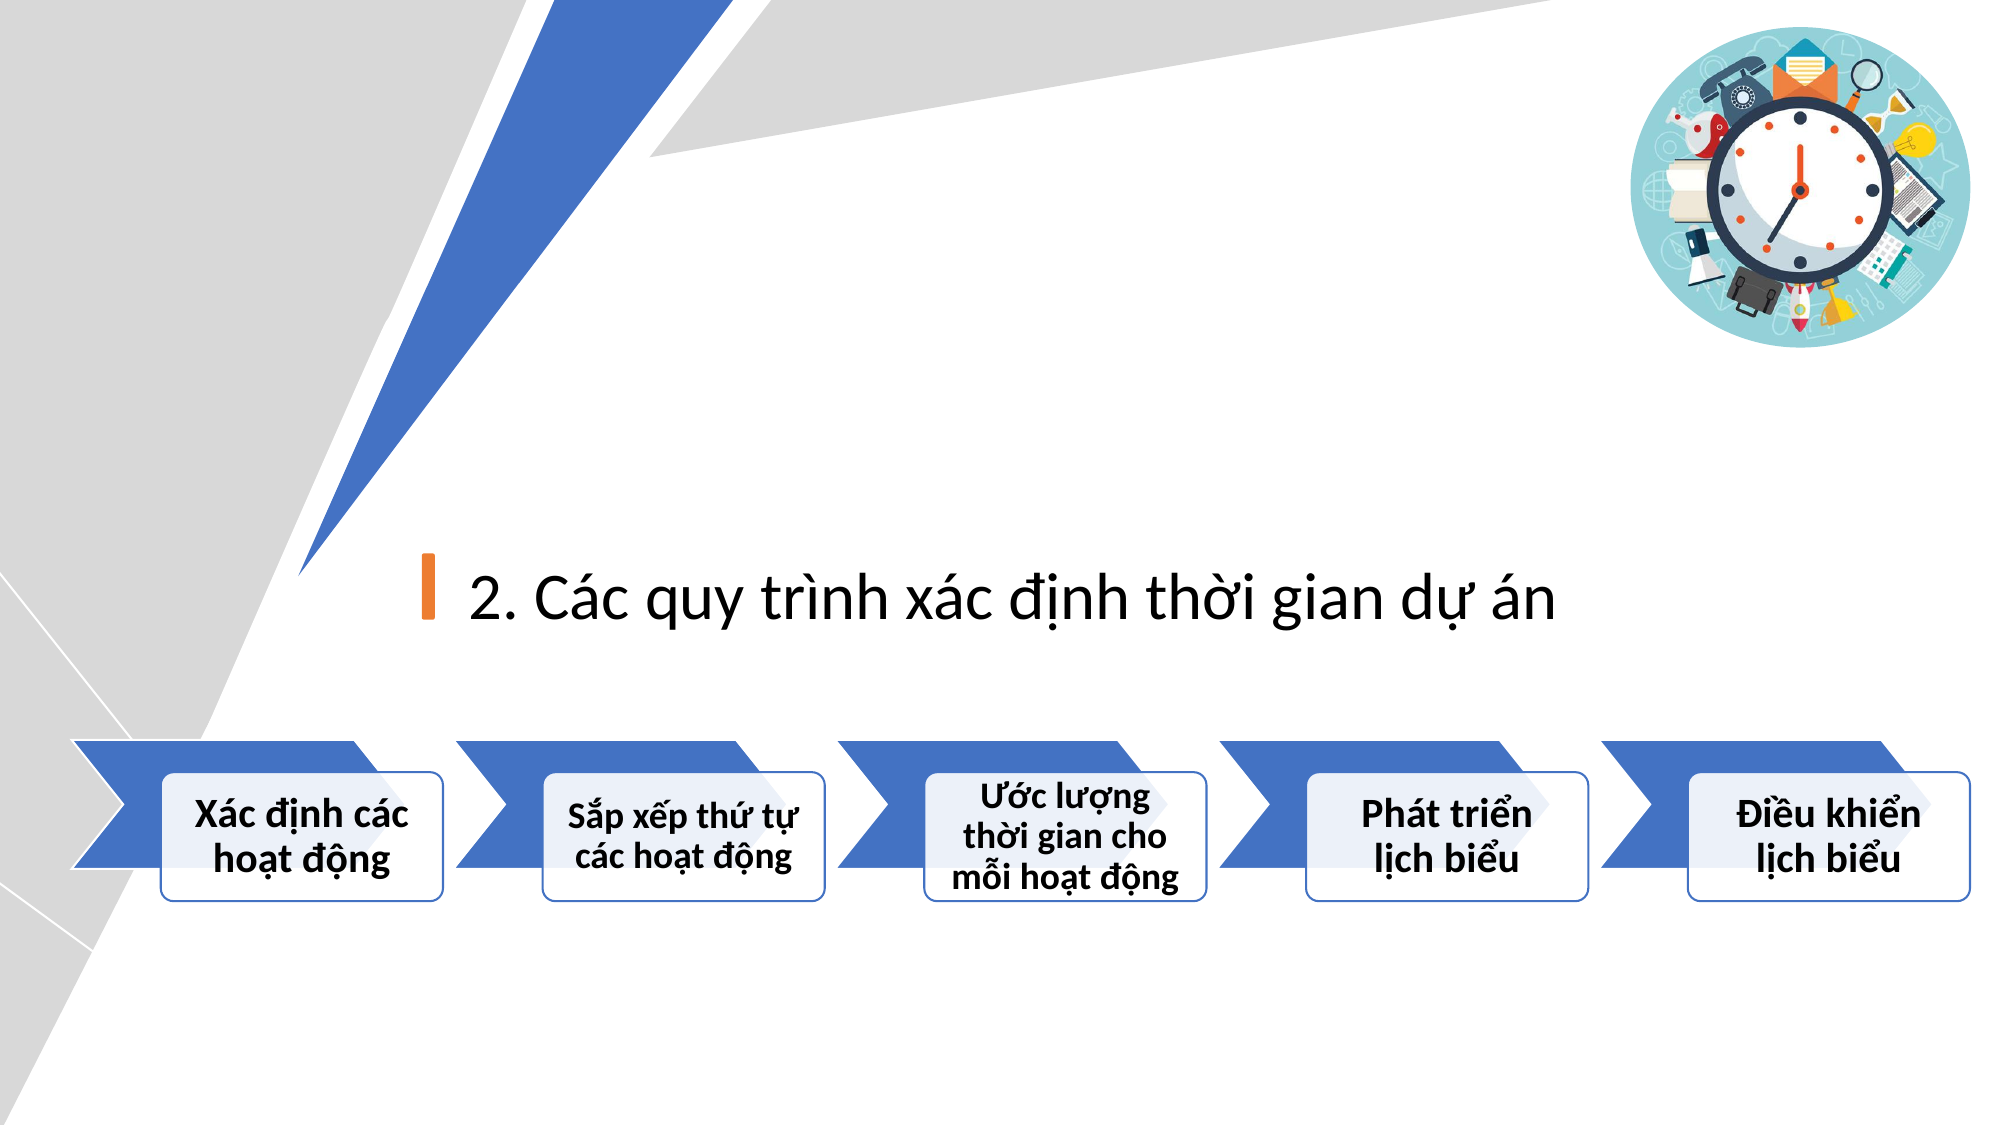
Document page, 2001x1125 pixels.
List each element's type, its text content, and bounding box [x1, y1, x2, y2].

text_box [71, 739, 1971, 902]
text_box 2. Các quy trình xác định thời gian dự án [454, 545, 1588, 641]
picture [1630, 26, 1971, 348]
